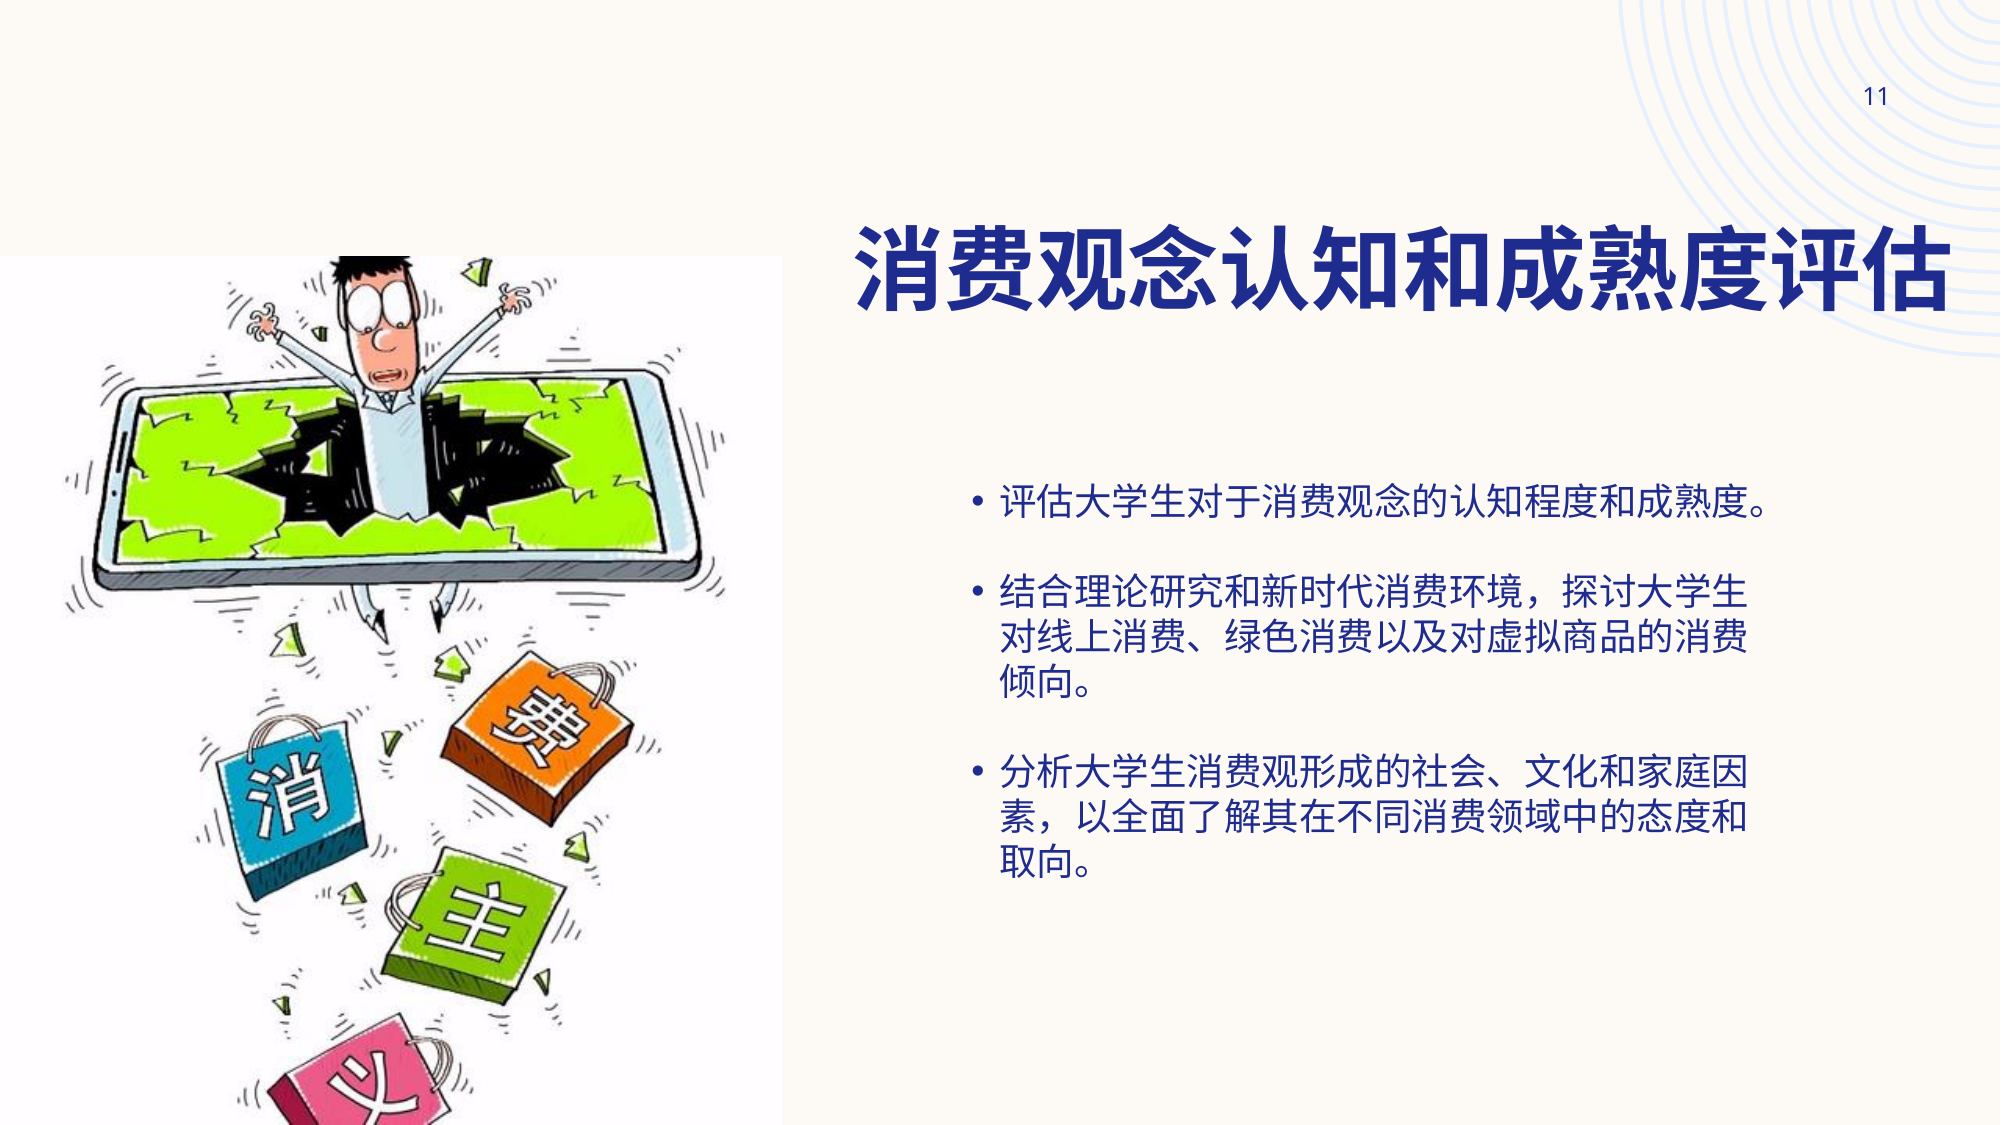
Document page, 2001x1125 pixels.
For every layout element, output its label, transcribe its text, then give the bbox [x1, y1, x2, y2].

slide_number 11 [1795, 75, 1958, 120]
title 消费观念认知和成熟度评估 [825, 204, 1982, 331]
picture [0, 256, 782, 1125]
footer 评估大学生对于消费观念的认知程度和成熟度。 结合理论研究和新时代消费环境，探讨大学生对线上消费、绿色消费以及对虚拟商品的消费倾向。 分析大学生消费观形成的社会、文化和家庭因素，以全面了解其在不同消费领域中的态度和取向。 [956, 399, 1796, 962]
